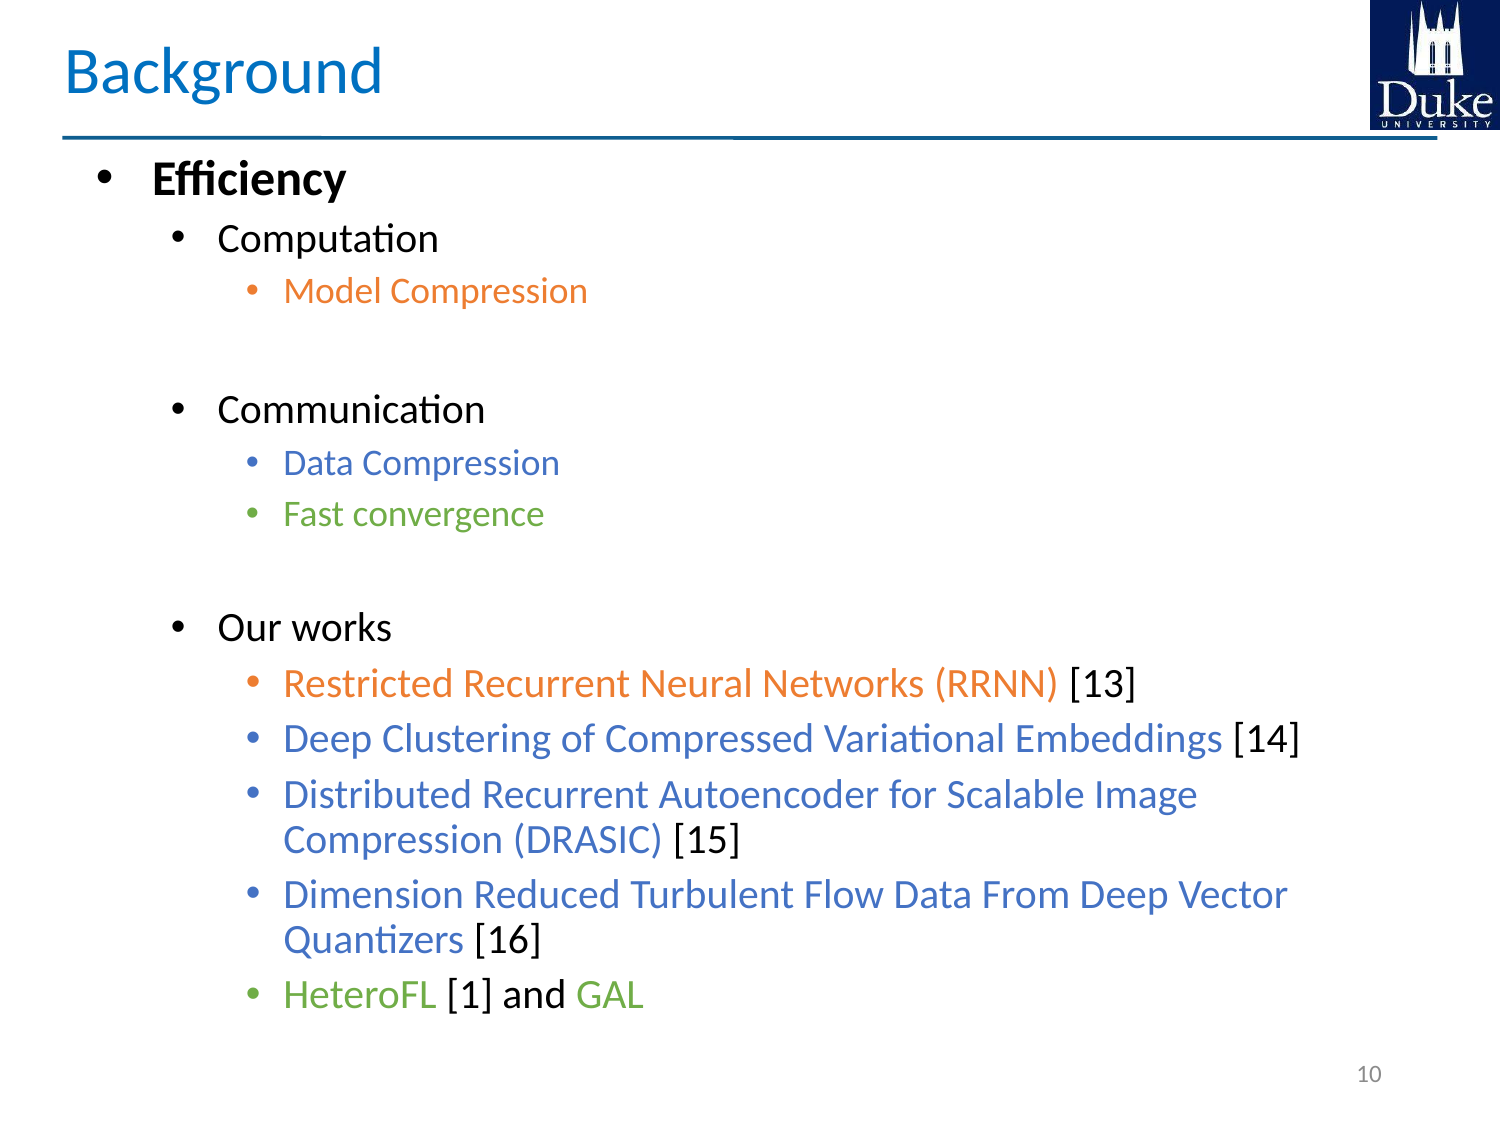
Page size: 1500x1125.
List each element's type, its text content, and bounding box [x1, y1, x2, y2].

list Efficiency Computation Model Compression Communication Data Compression Fast convergence Our works Restricted Recurrent Neural Networks (RRNN) [13] Deep Clustering of Compressed Variational Embeddings [14] Distributed Recurrent Autoencoder for Scalable Image Compression (DRASIC) [15] Dimension Reduced Turbulent Flow Data From Deep Vector Quantizers [16] HeteroFL [1] and GAL [80, 144, 1421, 1084]
picture [1370, 0, 1500, 130]
text_box Background [49, 21, 1255, 122]
slide_number 9 [1059, 1042, 1397, 1103]
